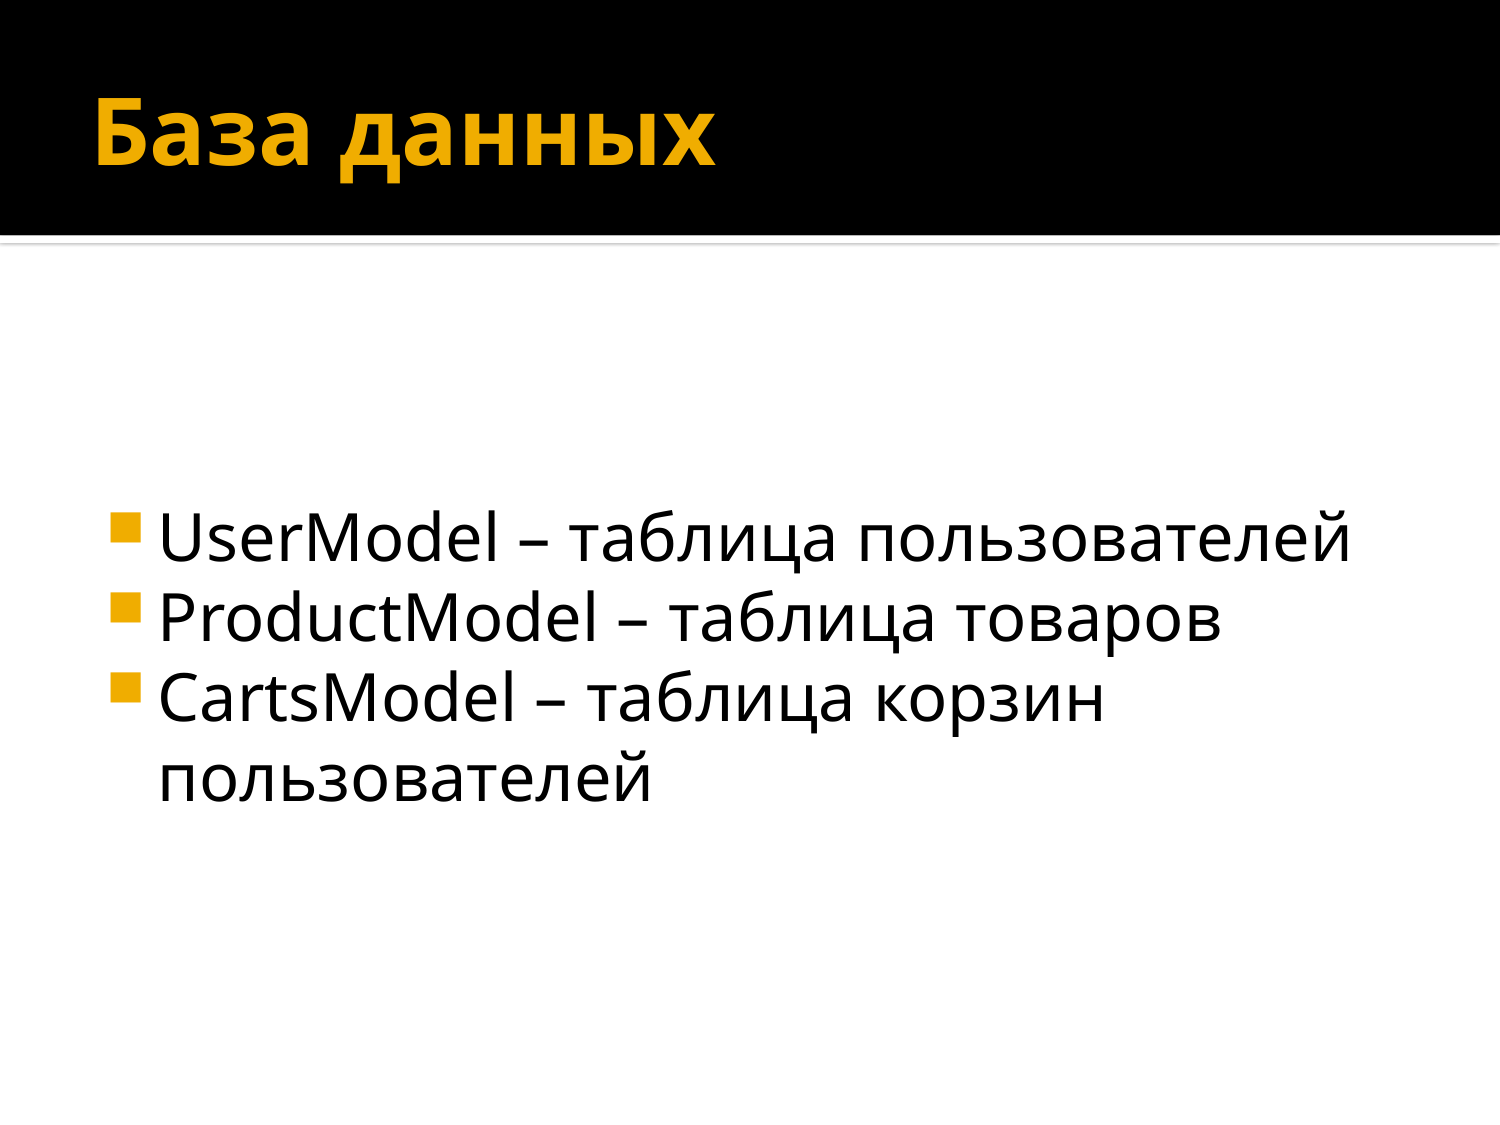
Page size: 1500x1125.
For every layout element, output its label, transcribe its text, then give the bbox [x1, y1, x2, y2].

title База данных [75, 25, 1425, 231]
list UserModel – таблица пользователей ProductModel – таблица товаров CartsModel – таблица корзин пользователей [76, 479, 1427, 870]
